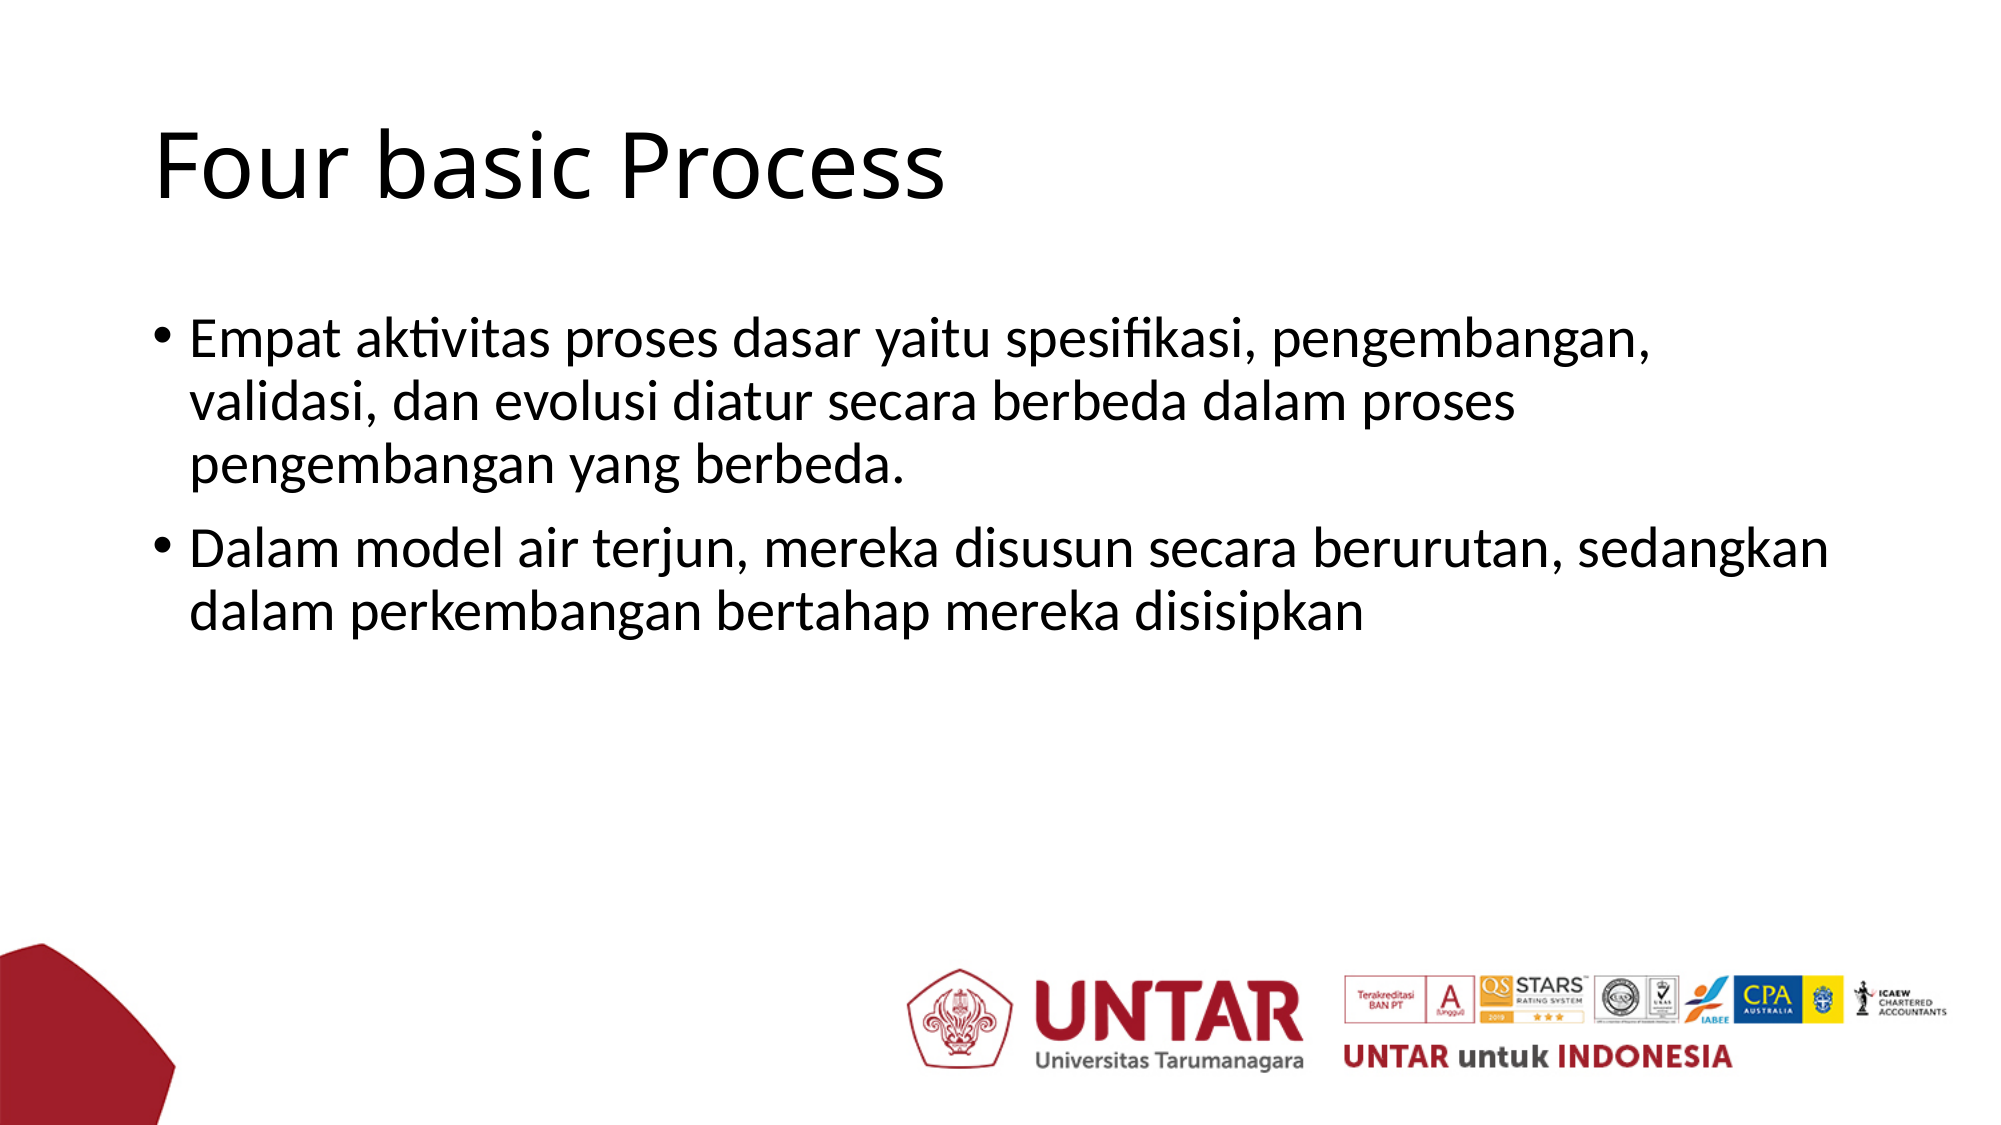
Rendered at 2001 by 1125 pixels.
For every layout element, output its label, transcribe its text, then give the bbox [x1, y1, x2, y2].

title Four basic Process [137, 59, 1863, 278]
list Empat aktivitas proses dasar yaitu spesifikasi, pengembangan, validasi, dan evolusi diatur secara berbeda dalam proses pengembangan yang berbeda. Dalam model air terjun, mereka disusun secara berurutan, sedangkan dalam perkembangan bertahap mereka disisipkan [137, 299, 1863, 1014]
picture [0, 0, 2001, 1125]
